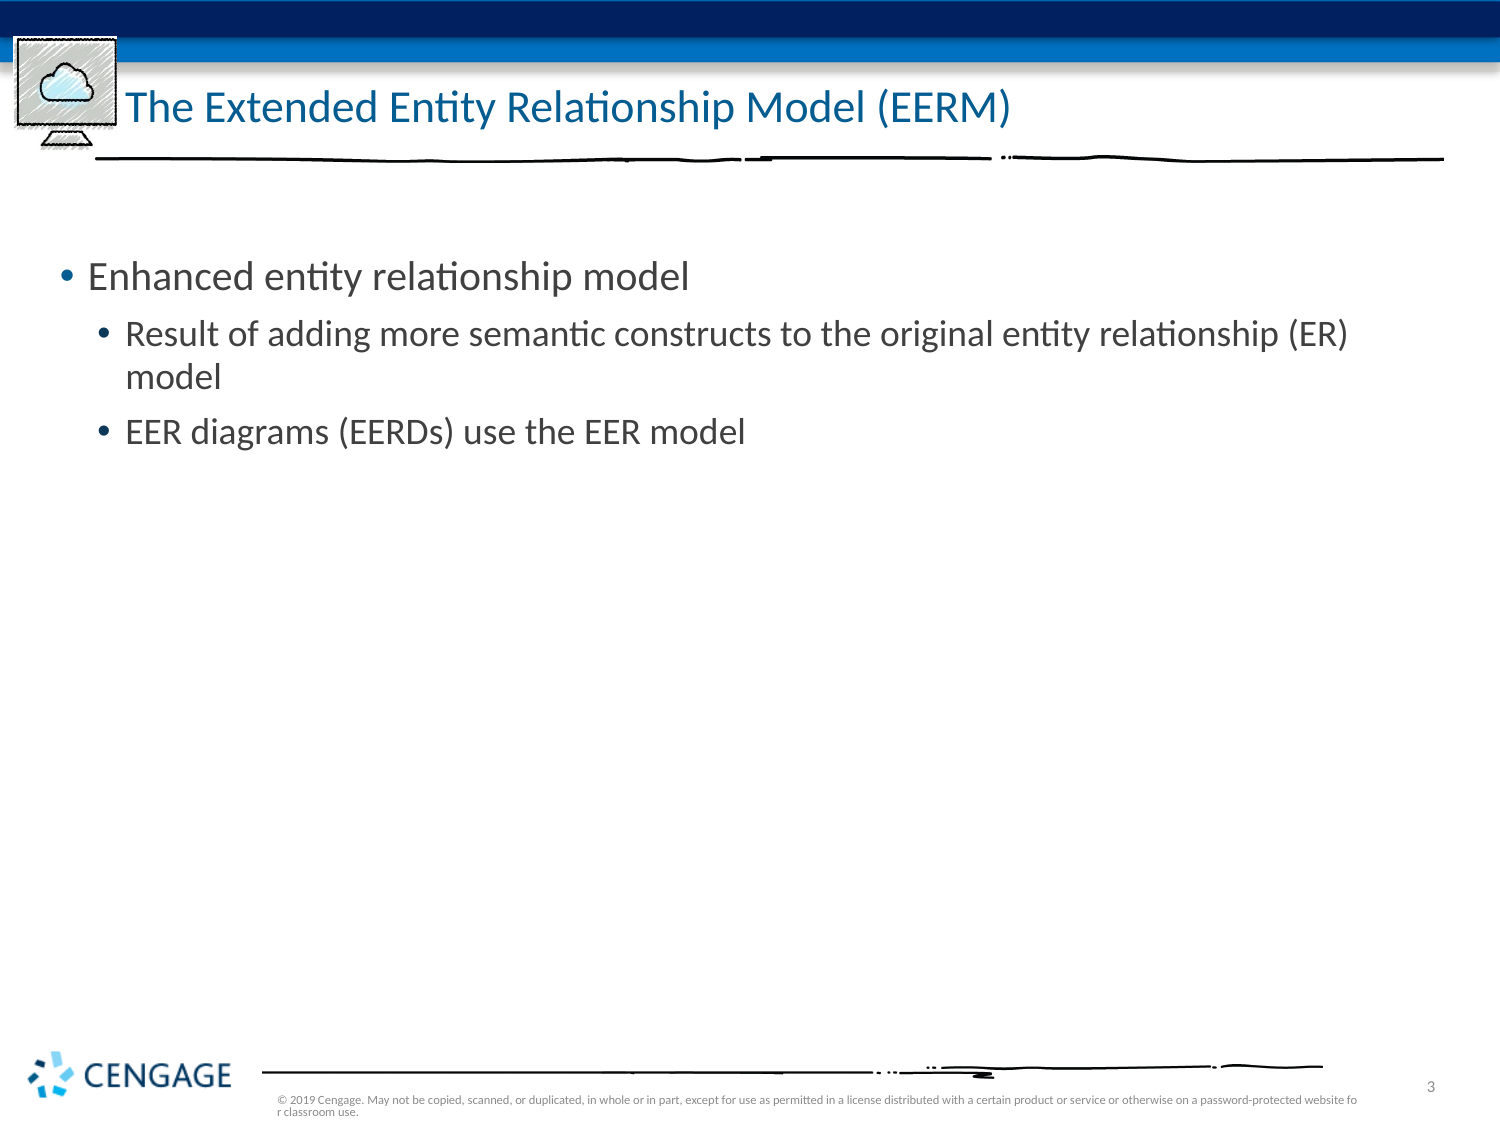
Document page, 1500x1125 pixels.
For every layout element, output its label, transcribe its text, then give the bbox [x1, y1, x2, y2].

footer © 2019 Cengage. May not be copied, scanned, or duplicated, in whole or in part, except for use as permitted in a license distributed with a certain product or service or otherwise on a password-protected website for classroom use. [262, 1079, 1375, 1120]
list Enhanced entity relationship model Result of adding more semantic constructs to the original entity relationship (ER) model EER diagrams (EERDs) use the EER model [59, 252, 1441, 456]
picture [262, 1064, 1323, 1079]
picture [7, 1037, 244, 1111]
picture [13, 36, 117, 151]
picture [95, 155, 1444, 163]
title The Extended Entity Relationship Model (EERM) [125, 84, 1442, 132]
